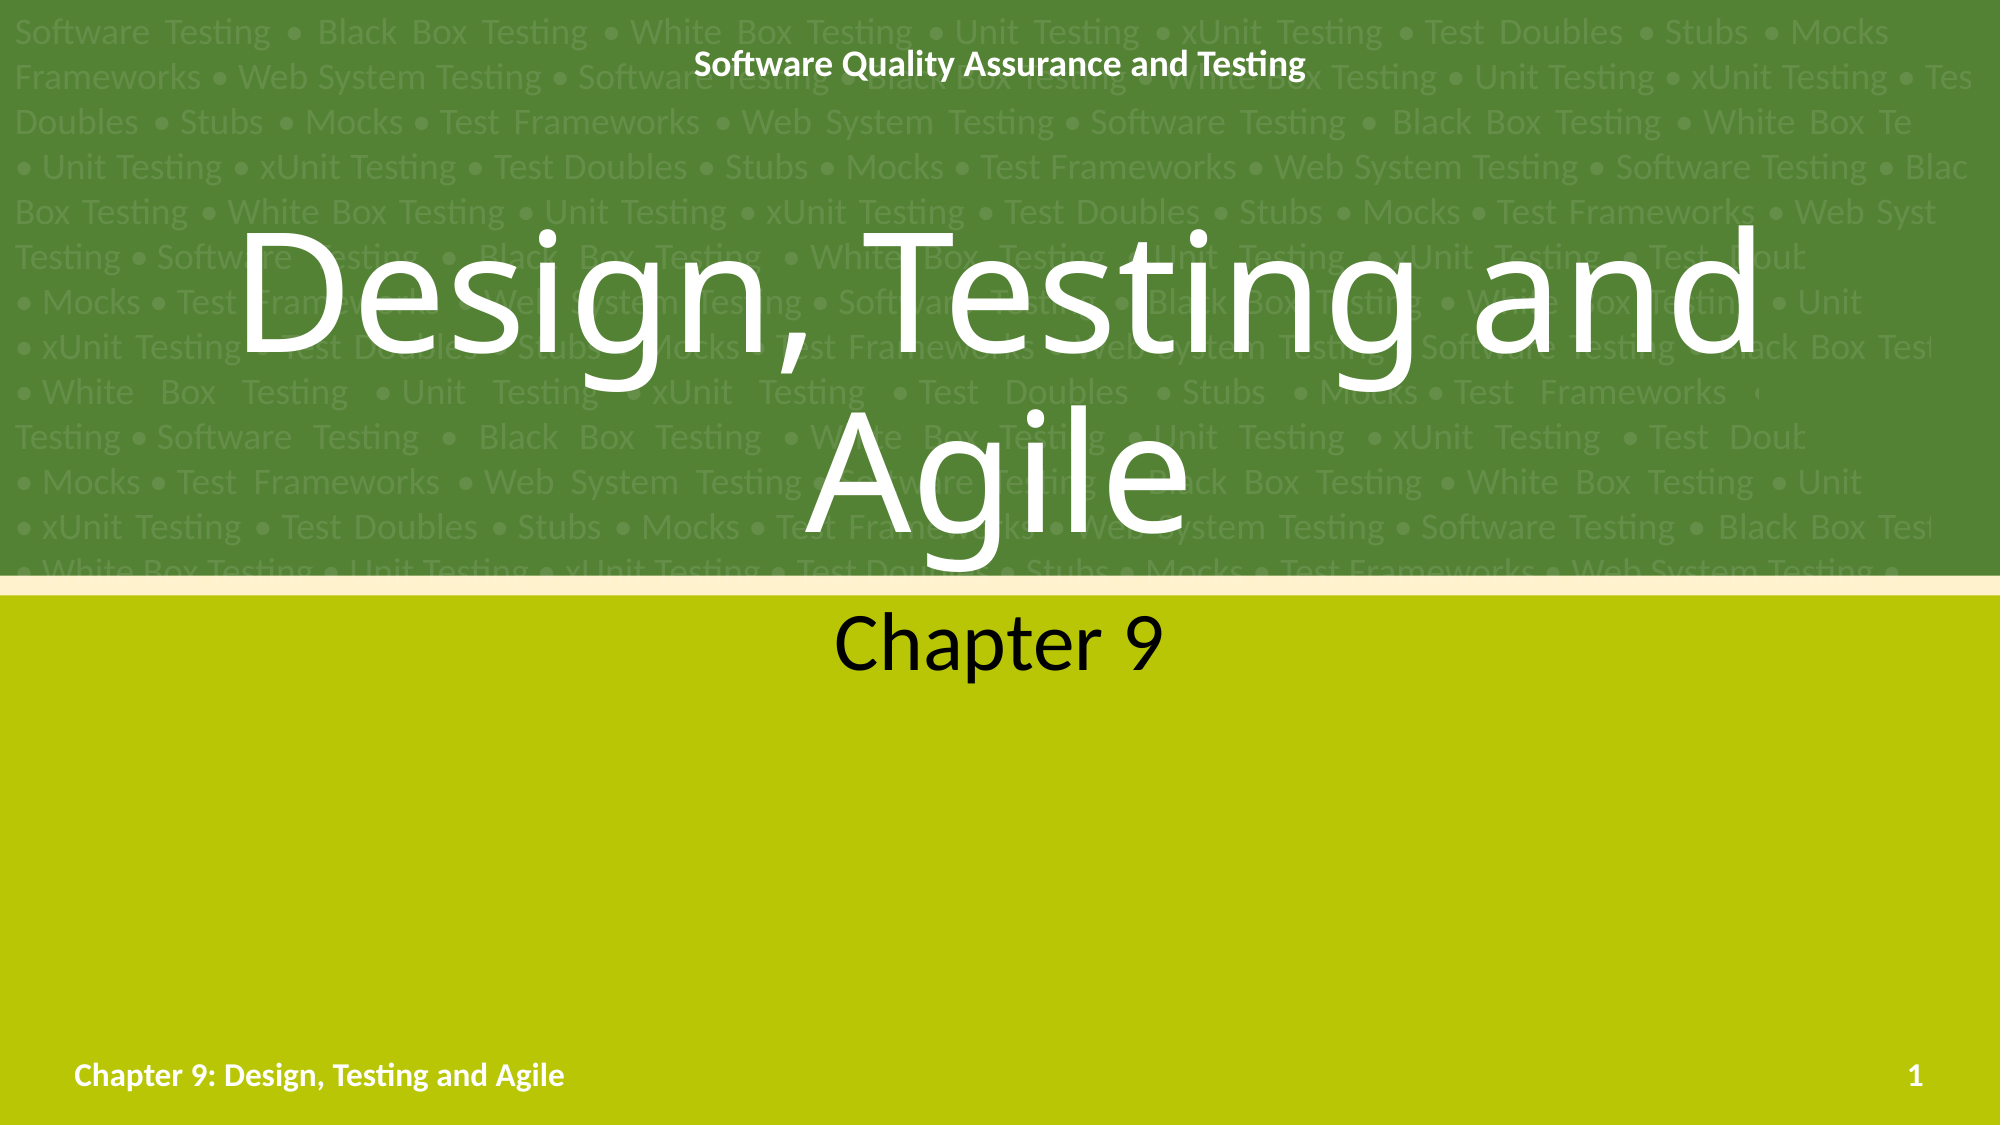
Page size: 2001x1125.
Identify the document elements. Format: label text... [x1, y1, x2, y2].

title Design, Testing and Agile [83, 184, 1916, 576]
subtitle Chapter 9 [83, 590, 1916, 863]
footer Chapter 9: Design, Testing and Agile [59, 1042, 920, 1103]
slide_number 1 [1412, 1042, 1939, 1103]
